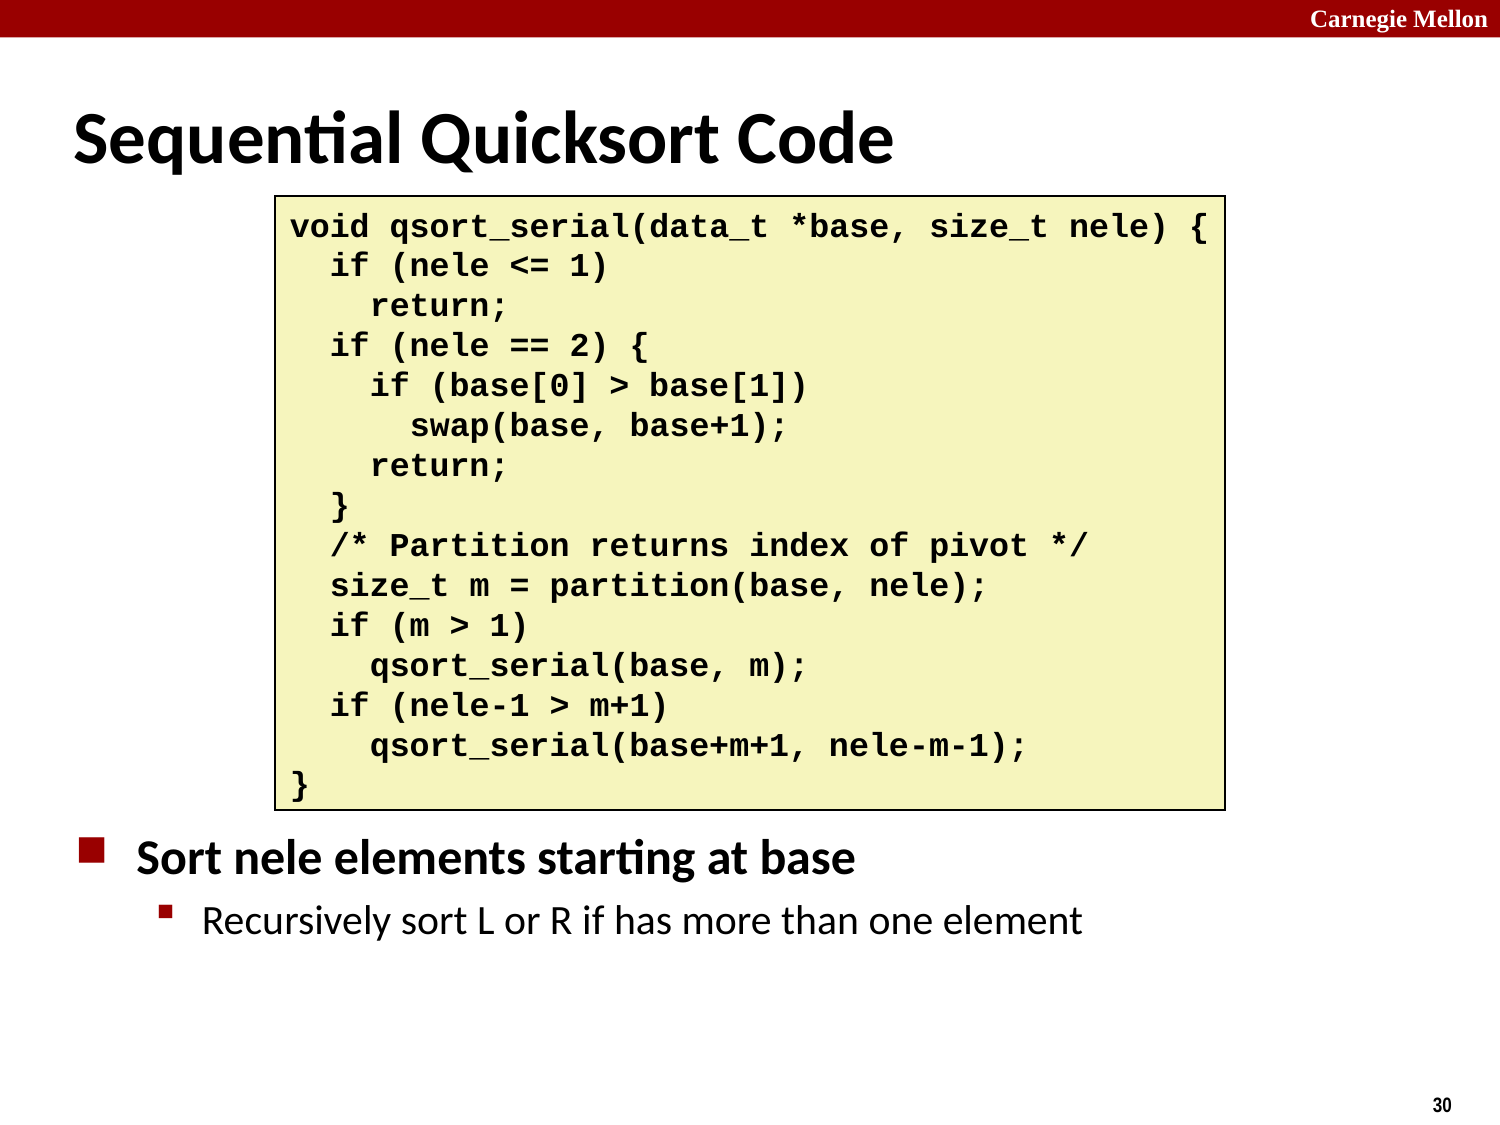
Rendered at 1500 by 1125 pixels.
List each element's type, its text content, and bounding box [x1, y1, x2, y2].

text_box void qsort_serial(data_t *base, size_t nele) { if (nele <= 1) return; if (nele == 2) { if (base[0] > base[1]) swap(base, base+1); return; } /* Partition returns index of pivot */ size_t m = partition(base, nele); if (m > 1) qsort_serial(base, m); if (nele-1 > m+1) qsort_serial(base+m+1, nele-m-1); } [275, 196, 1225, 810]
list Sort nele elements starting at base Recursively sort L or R if has more than one element [64, 816, 1361, 1040]
title Sequential Quicksort Code [58, 71, 1305, 197]
